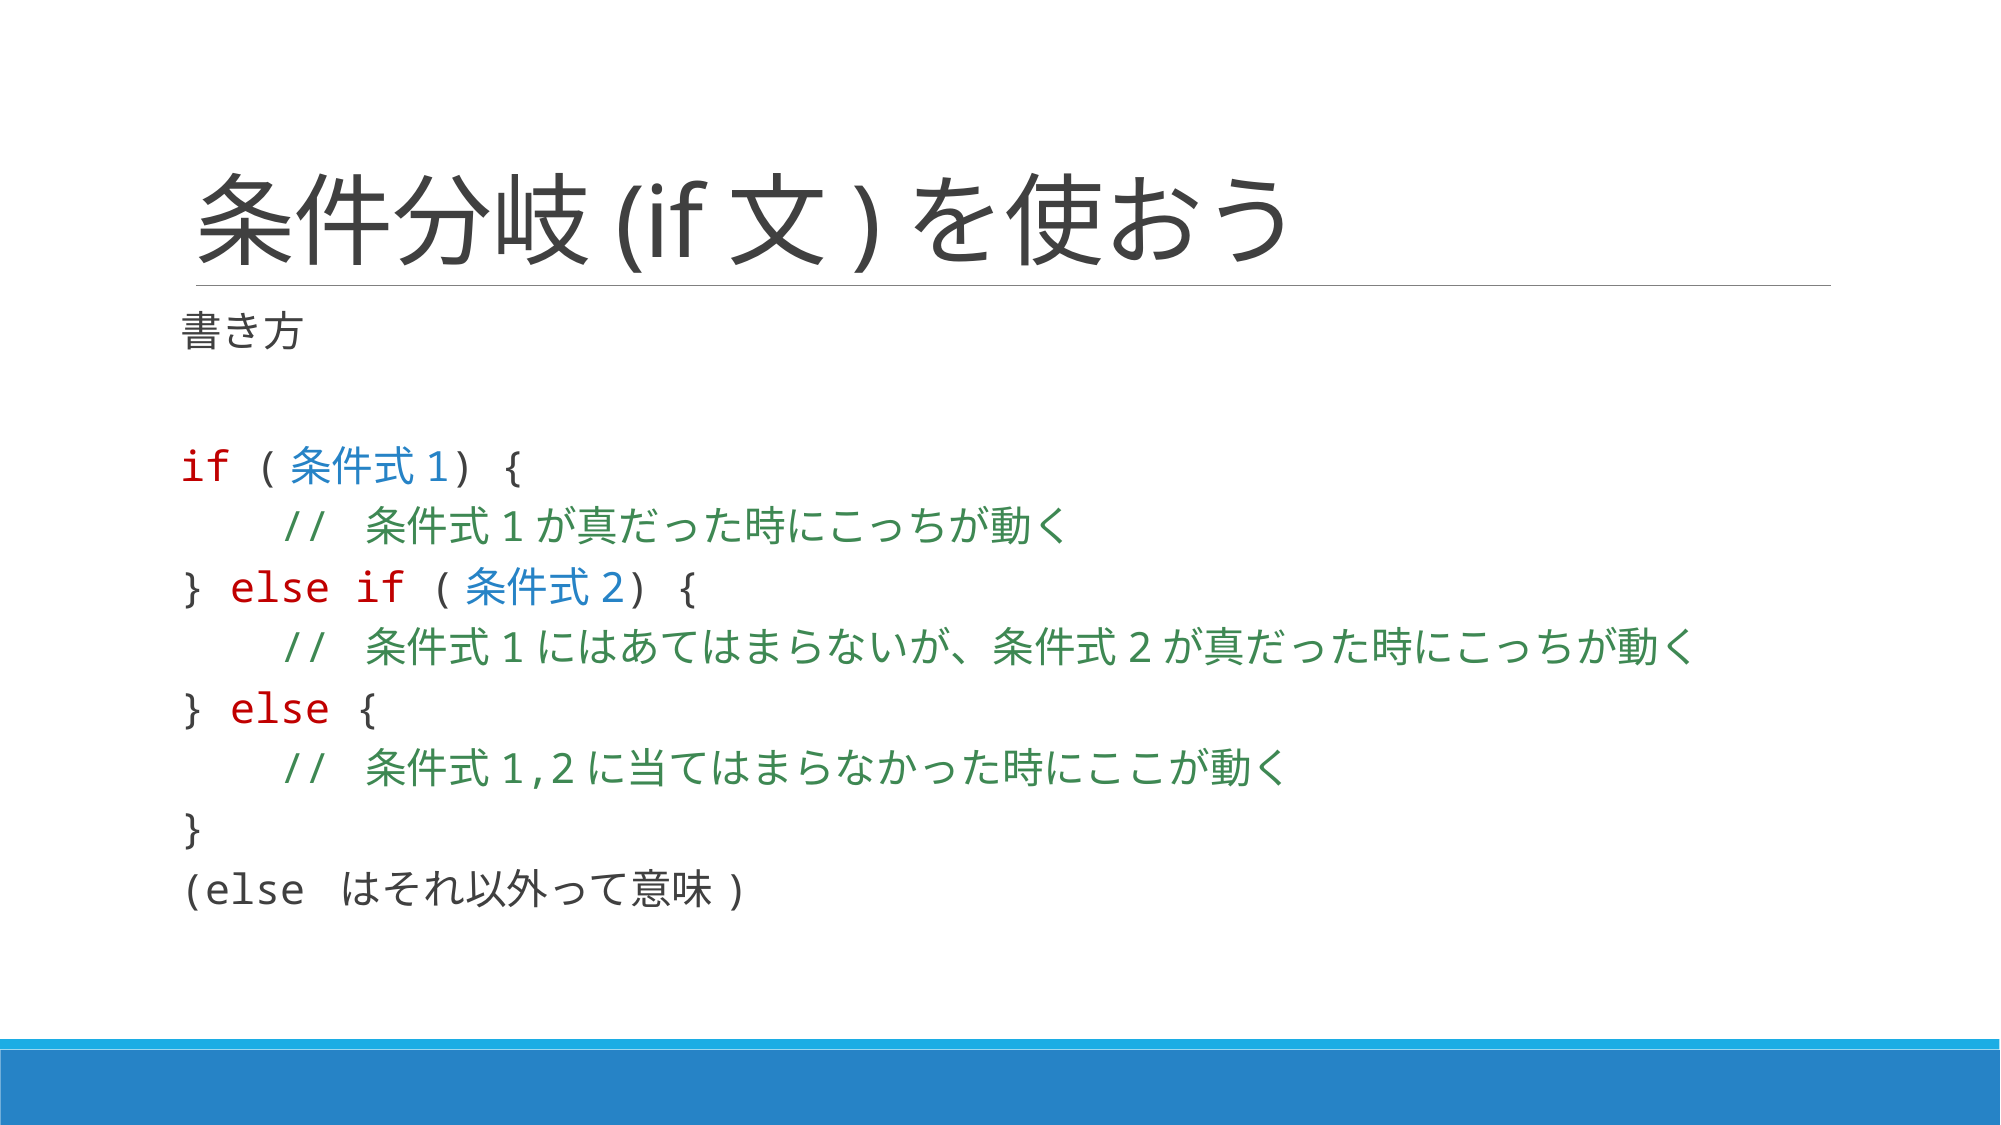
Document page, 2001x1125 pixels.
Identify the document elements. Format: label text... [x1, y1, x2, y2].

list 書き方 if (条件式1) { // 条件式1が真だった時にこっちが動く } else if (条件式2) { // 条件式1にはあてはまらないが、条件式2が真だった時にこっちが動く } else { // 条件式1,2に当てはまらなかった時にここが動く } (else はそれ以外って意味) [180, 302, 1830, 963]
title 条件分岐(if文)を使おう [180, 47, 1830, 285]
